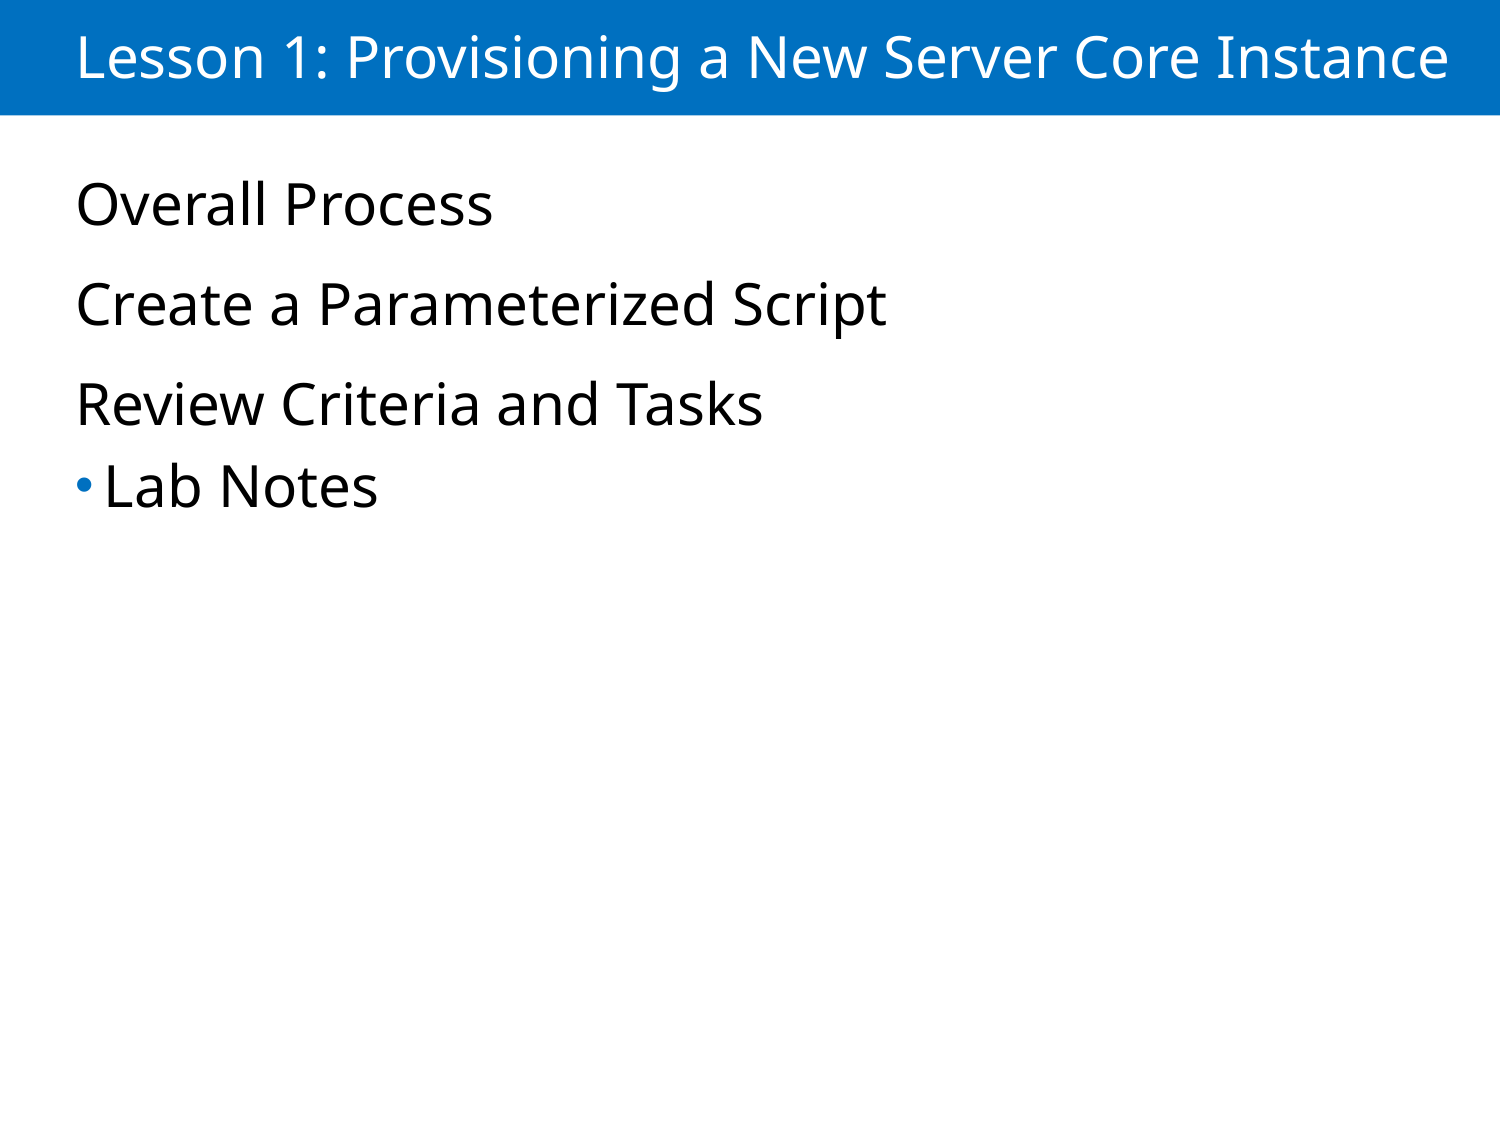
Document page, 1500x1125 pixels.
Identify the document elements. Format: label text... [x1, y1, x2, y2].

title Lesson 1: Provisioning a New Server Core Instance [75, 0, 1473, 122]
list Overall Process Create a Parameterized Script Review Criteria and Tasks Lab Notes [74, 167, 1408, 1013]
